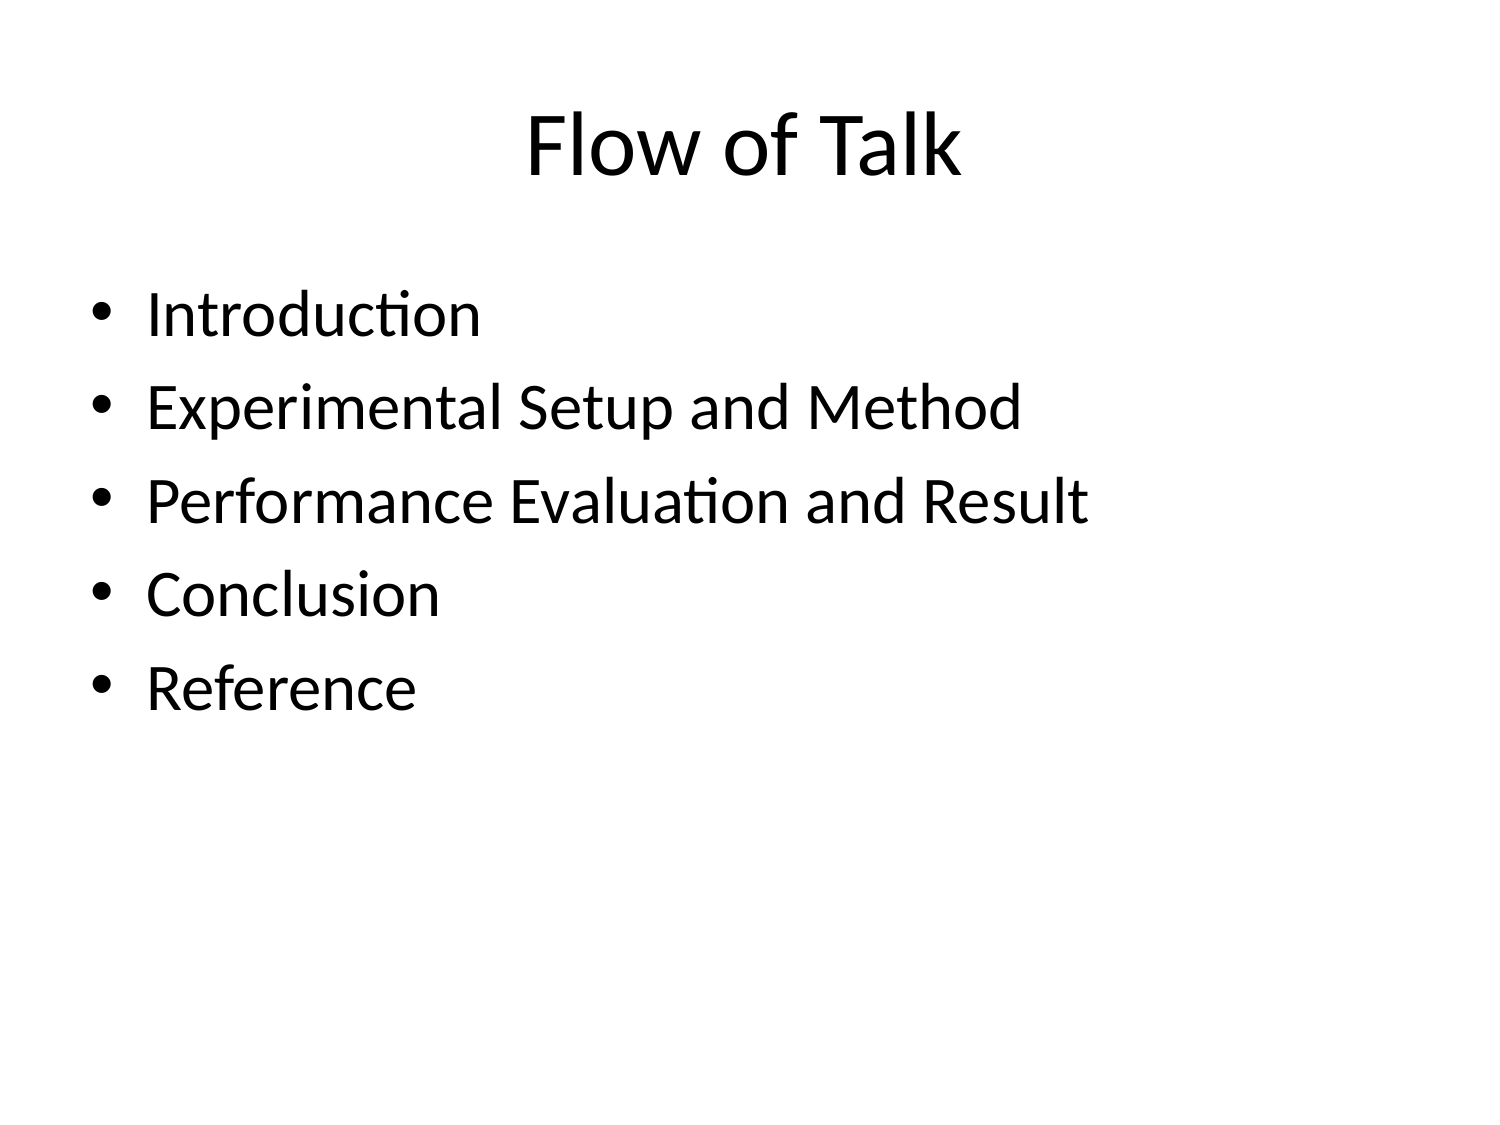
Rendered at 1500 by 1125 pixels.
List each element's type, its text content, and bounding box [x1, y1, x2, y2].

title Flow of Talk [75, 45, 1425, 233]
list Introduction Experimental Setup and Method Performance Evaluation and Result Conclusion Reference [75, 262, 1425, 1005]
